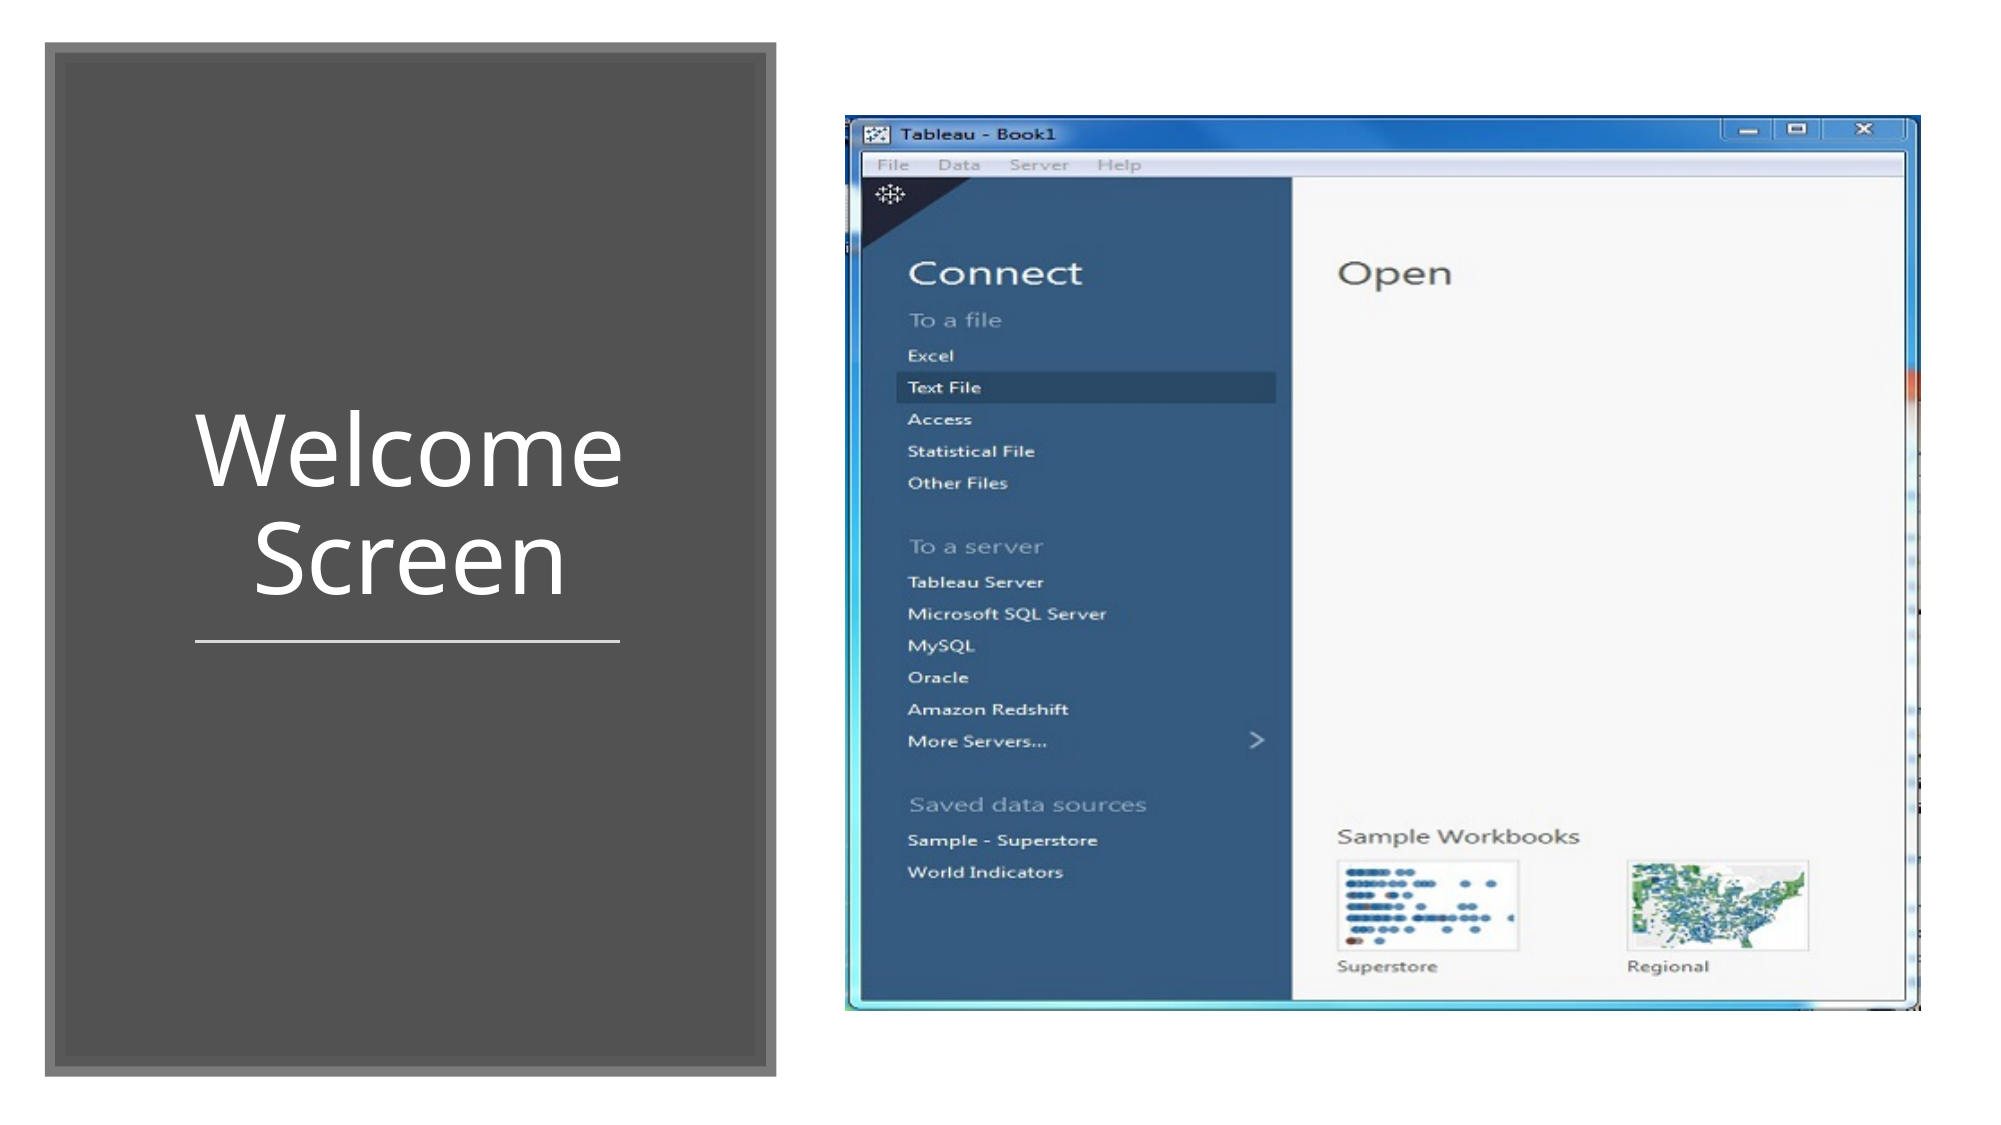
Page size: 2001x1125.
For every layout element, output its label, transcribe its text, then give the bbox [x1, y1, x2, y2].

text_box [54, 52, 767, 1067]
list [845, 115, 1921, 1011]
title Welcome Screen [110, 149, 711, 624]
